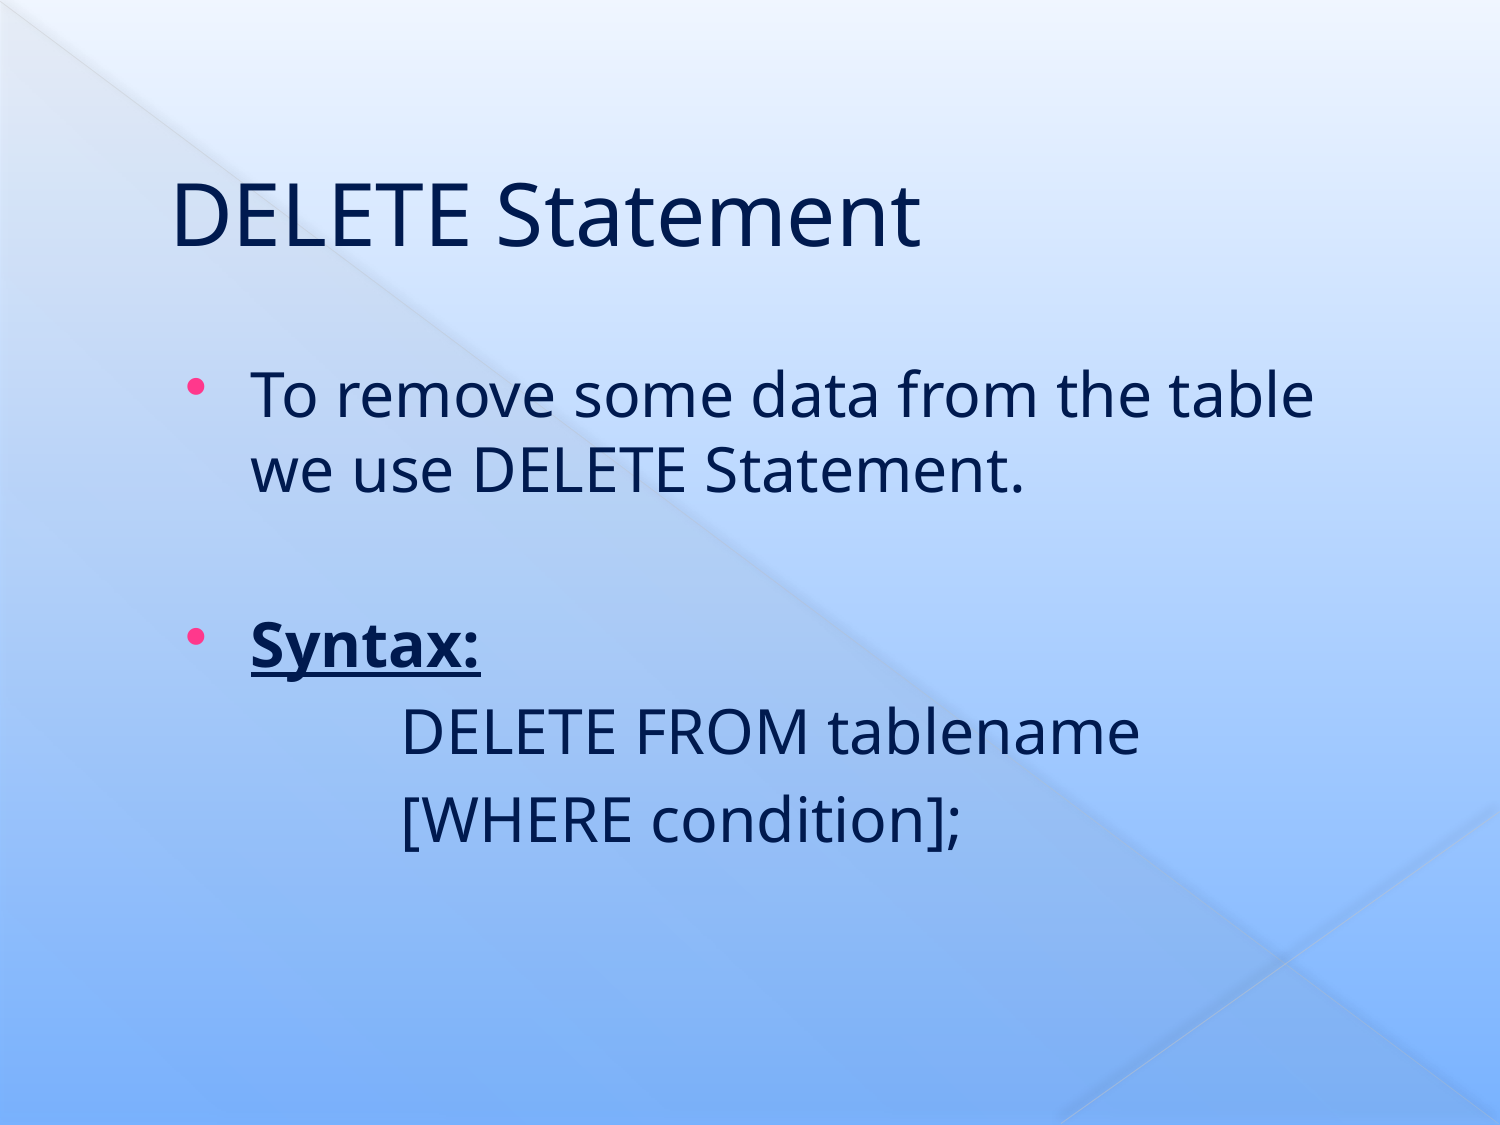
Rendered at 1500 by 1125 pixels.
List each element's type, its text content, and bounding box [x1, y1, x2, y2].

title DELETE Statement [75, 43, 1425, 274]
list To remove some data from the table we use DELETE Statement. Syntax: DELETE FROM tablename [WHERE condition]; [162, 347, 1350, 988]
